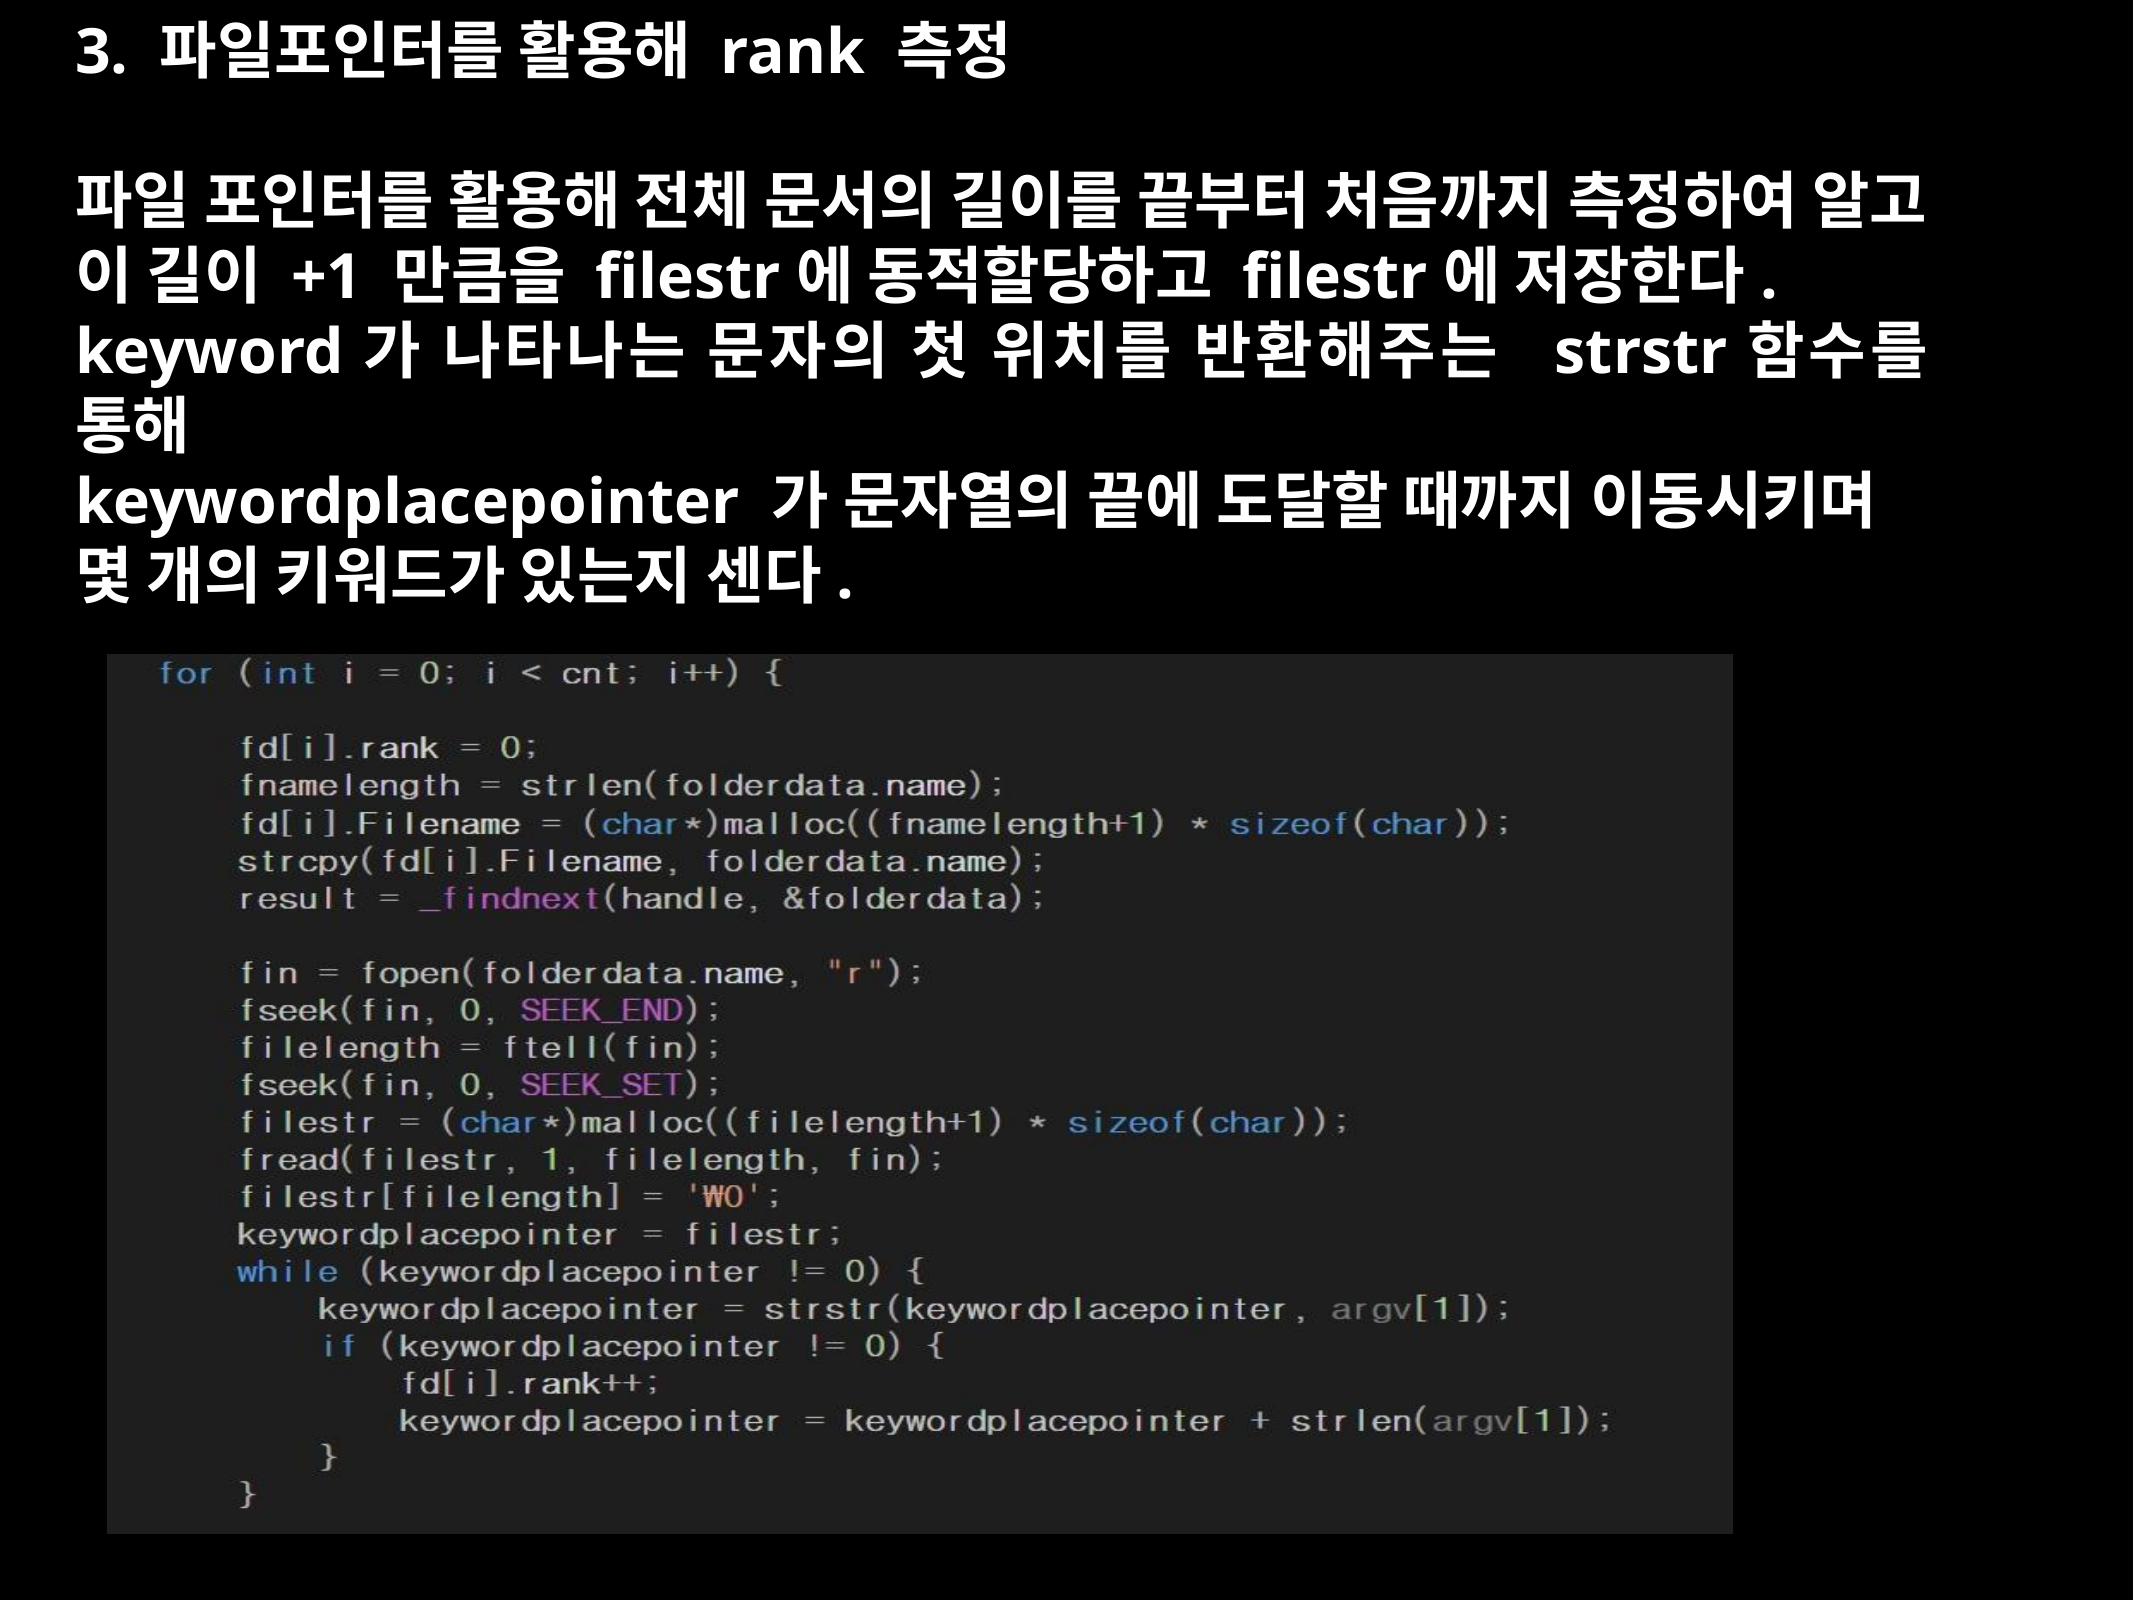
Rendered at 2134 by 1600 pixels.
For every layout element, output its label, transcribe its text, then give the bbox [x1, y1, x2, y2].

text_box 3. 파일포인터를 활용해 rank 측정 파일 포인터를 활용해 전체 문서의 길이를 끝부터 처음까지 측정하여 알고 이 길이 +1 만큼을 filestr에 동적할당하고 filestr에 저장한다. keyword가 나타나는 문자의 첫 위치를 반환해주는 strstr함수를 통해 keywordplacepointer 가 문자열의 끝에 도달할 때까지 이동시키며 몇 개의 키워드가 있는지 센다. [66, 40, 1937, 582]
picture [107, 654, 1734, 1534]
